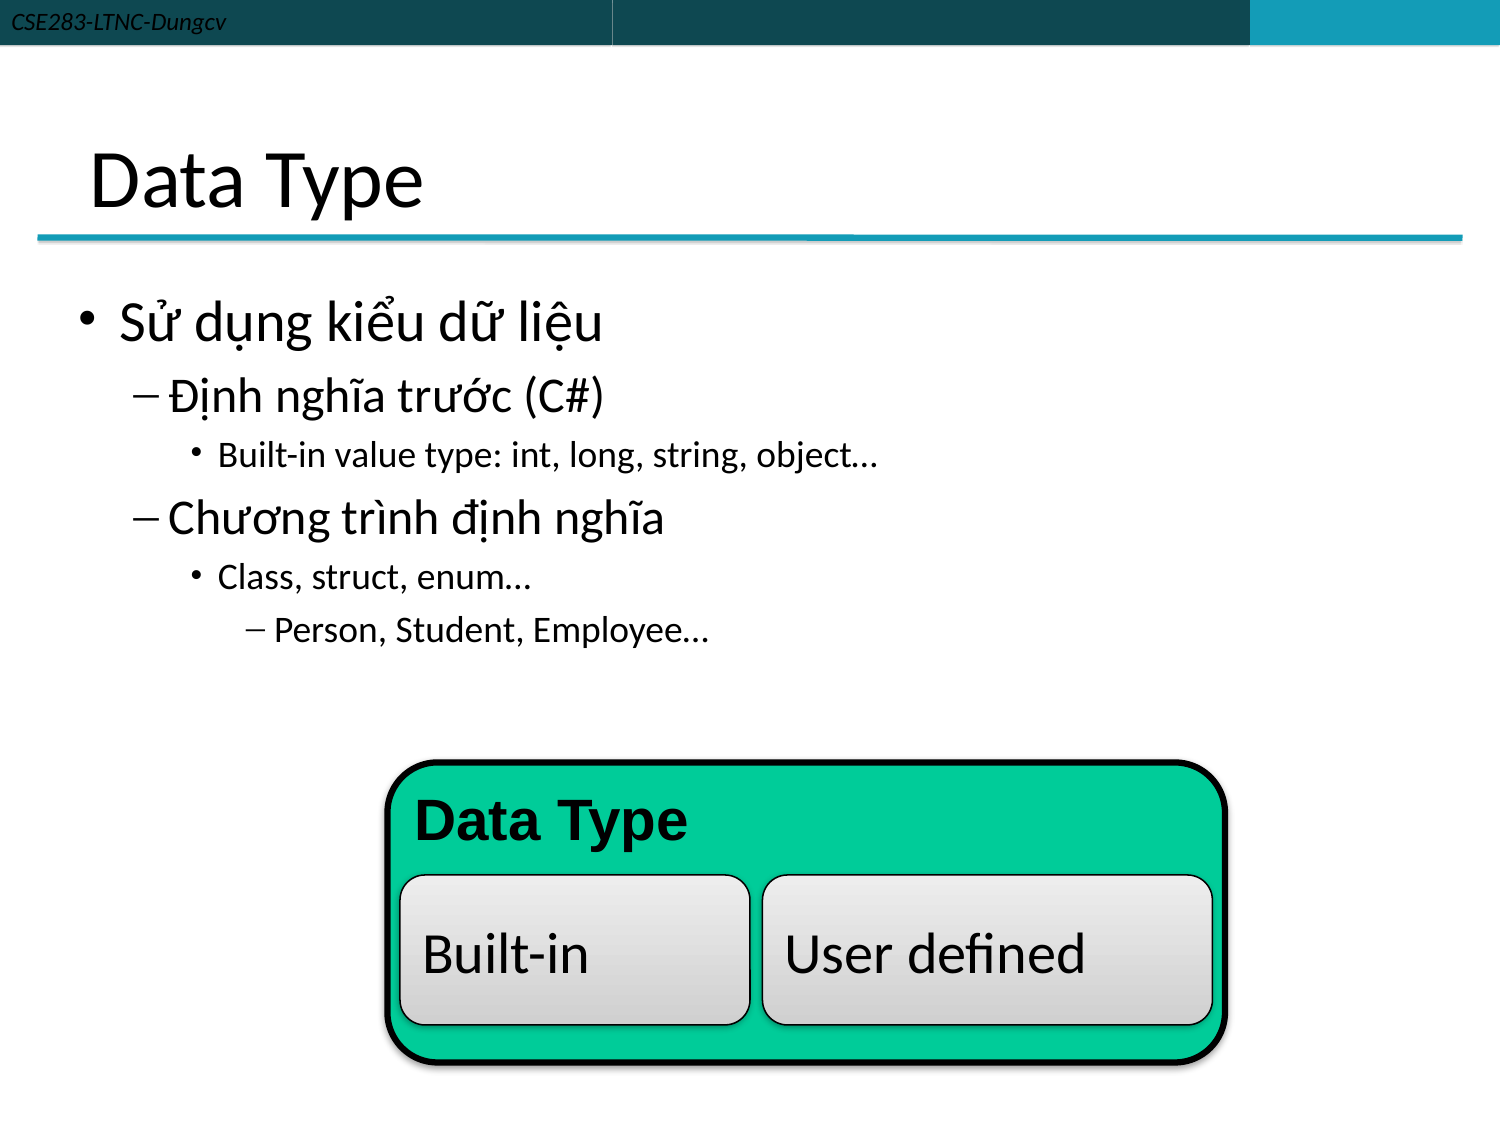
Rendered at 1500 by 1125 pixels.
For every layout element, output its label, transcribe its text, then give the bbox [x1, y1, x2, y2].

text_box Data Type [399, 774, 1213, 860]
text_box [400, 759, 1212, 774]
text_box Built-in [399, 874, 751, 1026]
text_box [384, 775, 1229, 1066]
list Sử dụng kiểu dữ liệu Định nghĩa trước (C#) Built-in value type: int, long, string, object… Chương trình định nghĩa Class, struct, enum… Person, Student, Employee… [62, 274, 1405, 1026]
text_box User defined [761, 874, 1214, 1026]
title Data Type [74, 16, 1425, 232]
slide_number 7 [1074, 1058, 1425, 1105]
